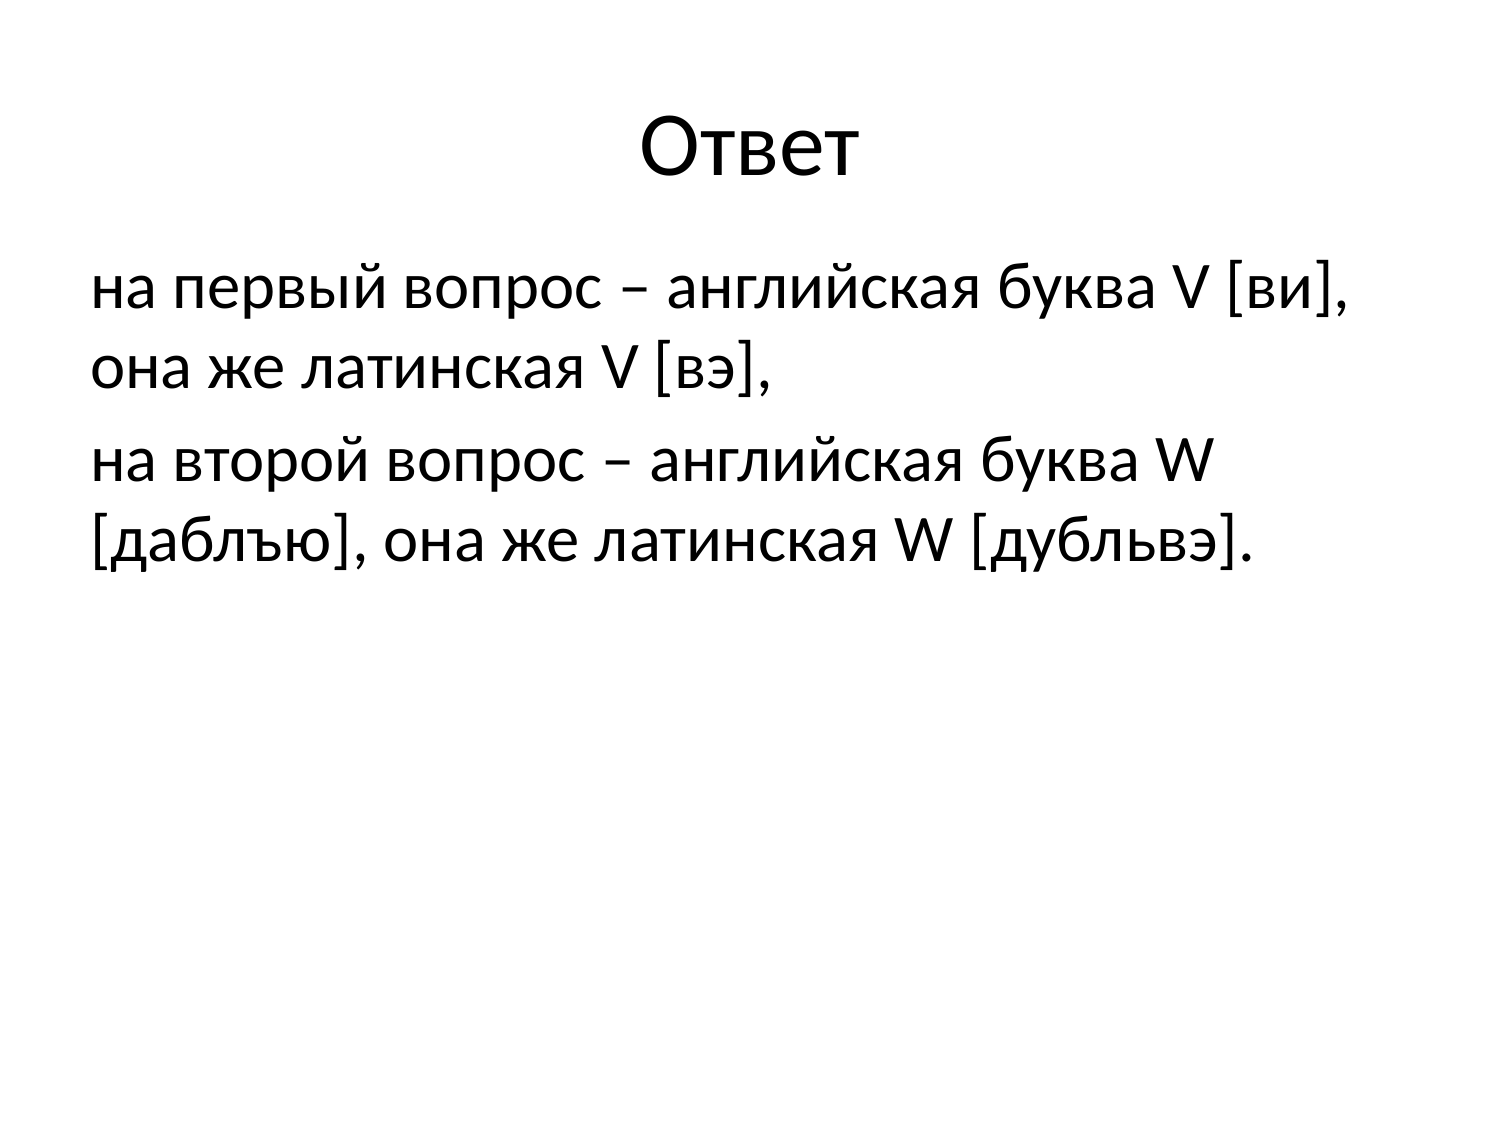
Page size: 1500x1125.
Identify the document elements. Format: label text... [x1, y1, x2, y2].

title Ответ [75, 45, 1425, 233]
list на первый вопрос – английская буква V [ви], она же латинская V [вэ], на второй вопрос – английская буква W [даблъю], она же латинская W [дубльвэ]. [75, 234, 1425, 1024]
